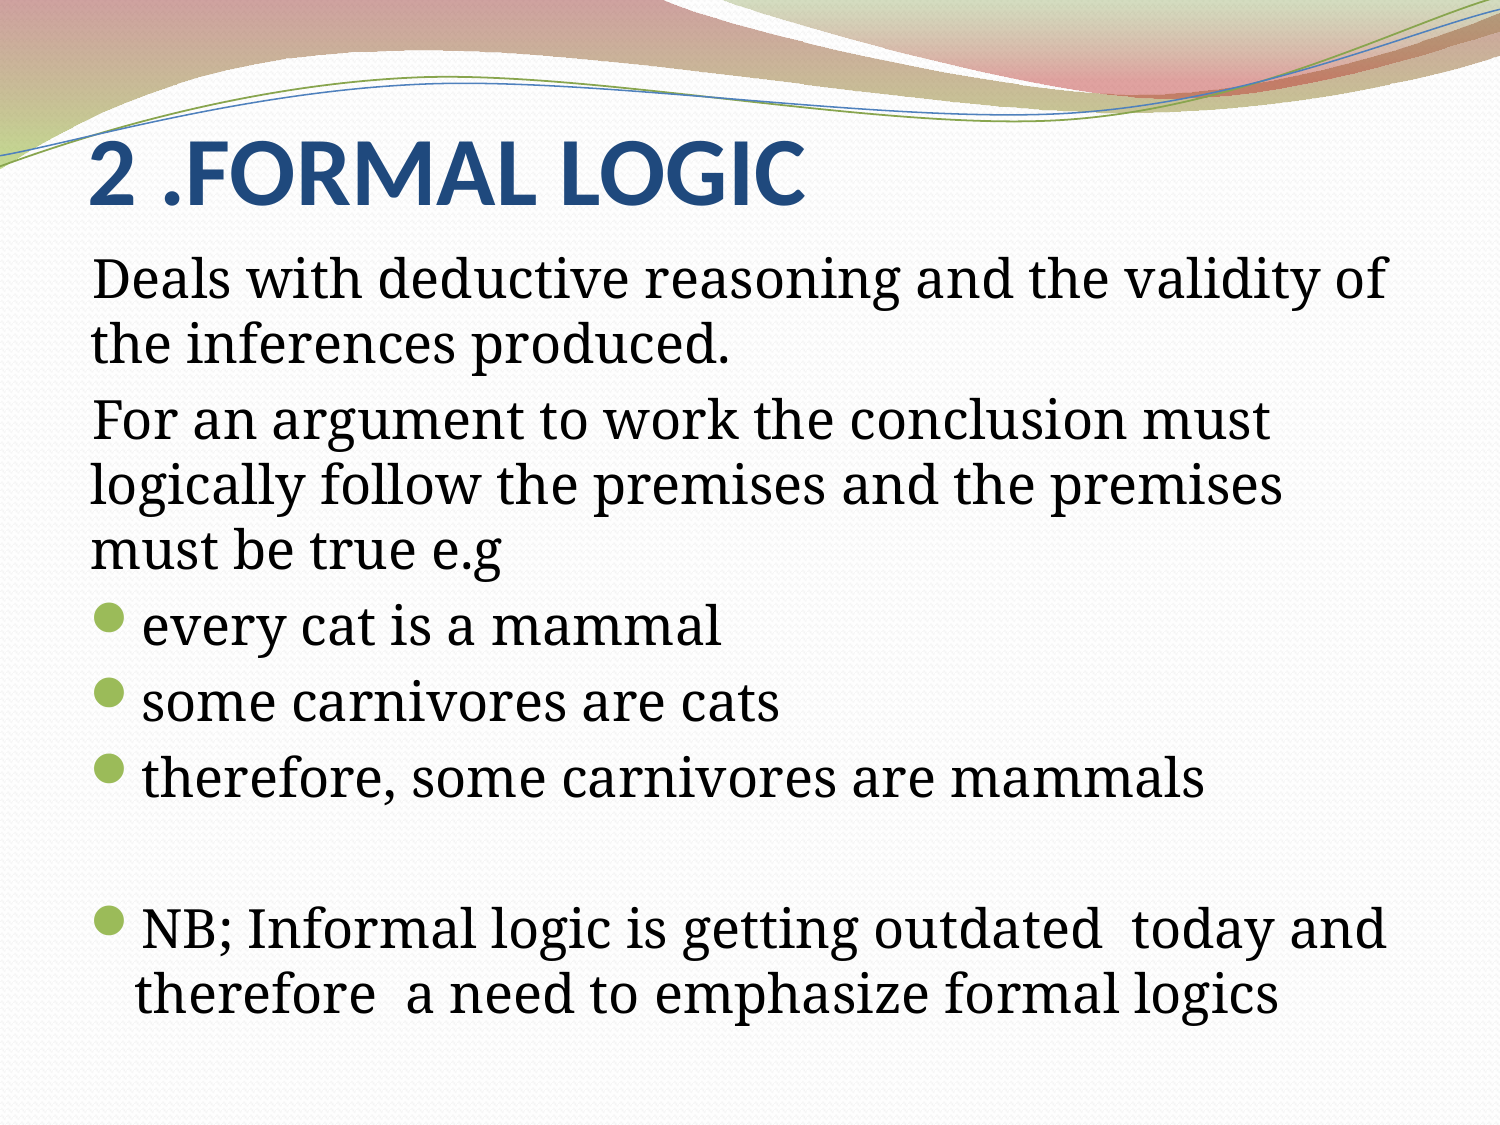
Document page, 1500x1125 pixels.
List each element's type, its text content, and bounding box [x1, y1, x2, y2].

list Deals with deductive reasoning and the validity of the inferences produced. For an argument to work the conclusion must logically follow the premises and the premises must be true e.g every cat is a mammal some carnivores are cats therefore, some carnivores are mammals NB; Informal logic is getting outdated today and therefore a need to emphasize formal logics [75, 237, 1425, 1038]
title 2 .FORMAL LOGIC [87, 99, 1438, 225]
